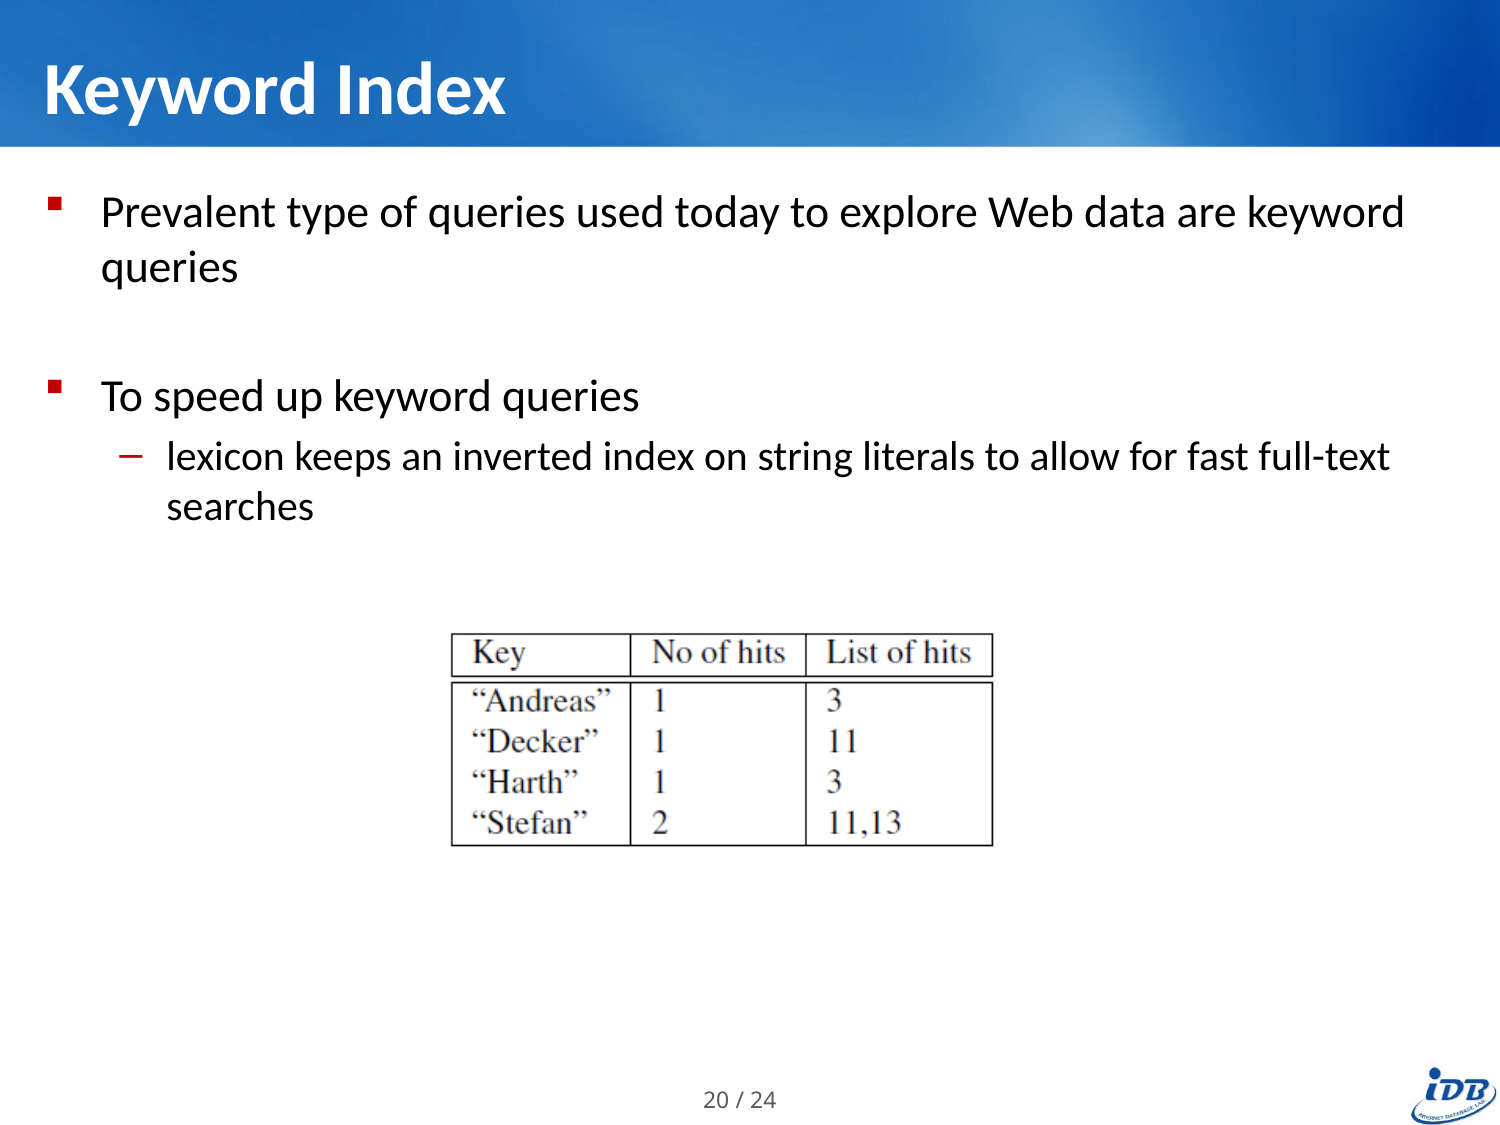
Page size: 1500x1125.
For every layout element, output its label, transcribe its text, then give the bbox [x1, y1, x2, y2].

list Prevalent type of queries used today to explore Web data are keyword queries To speed up keyword queries lexicon keeps an inverted index on string literals to allow for fast full-text searches [29, 174, 1471, 1071]
picture [0, 0, 1500, 1125]
title Keyword Index [29, 19, 1471, 149]
